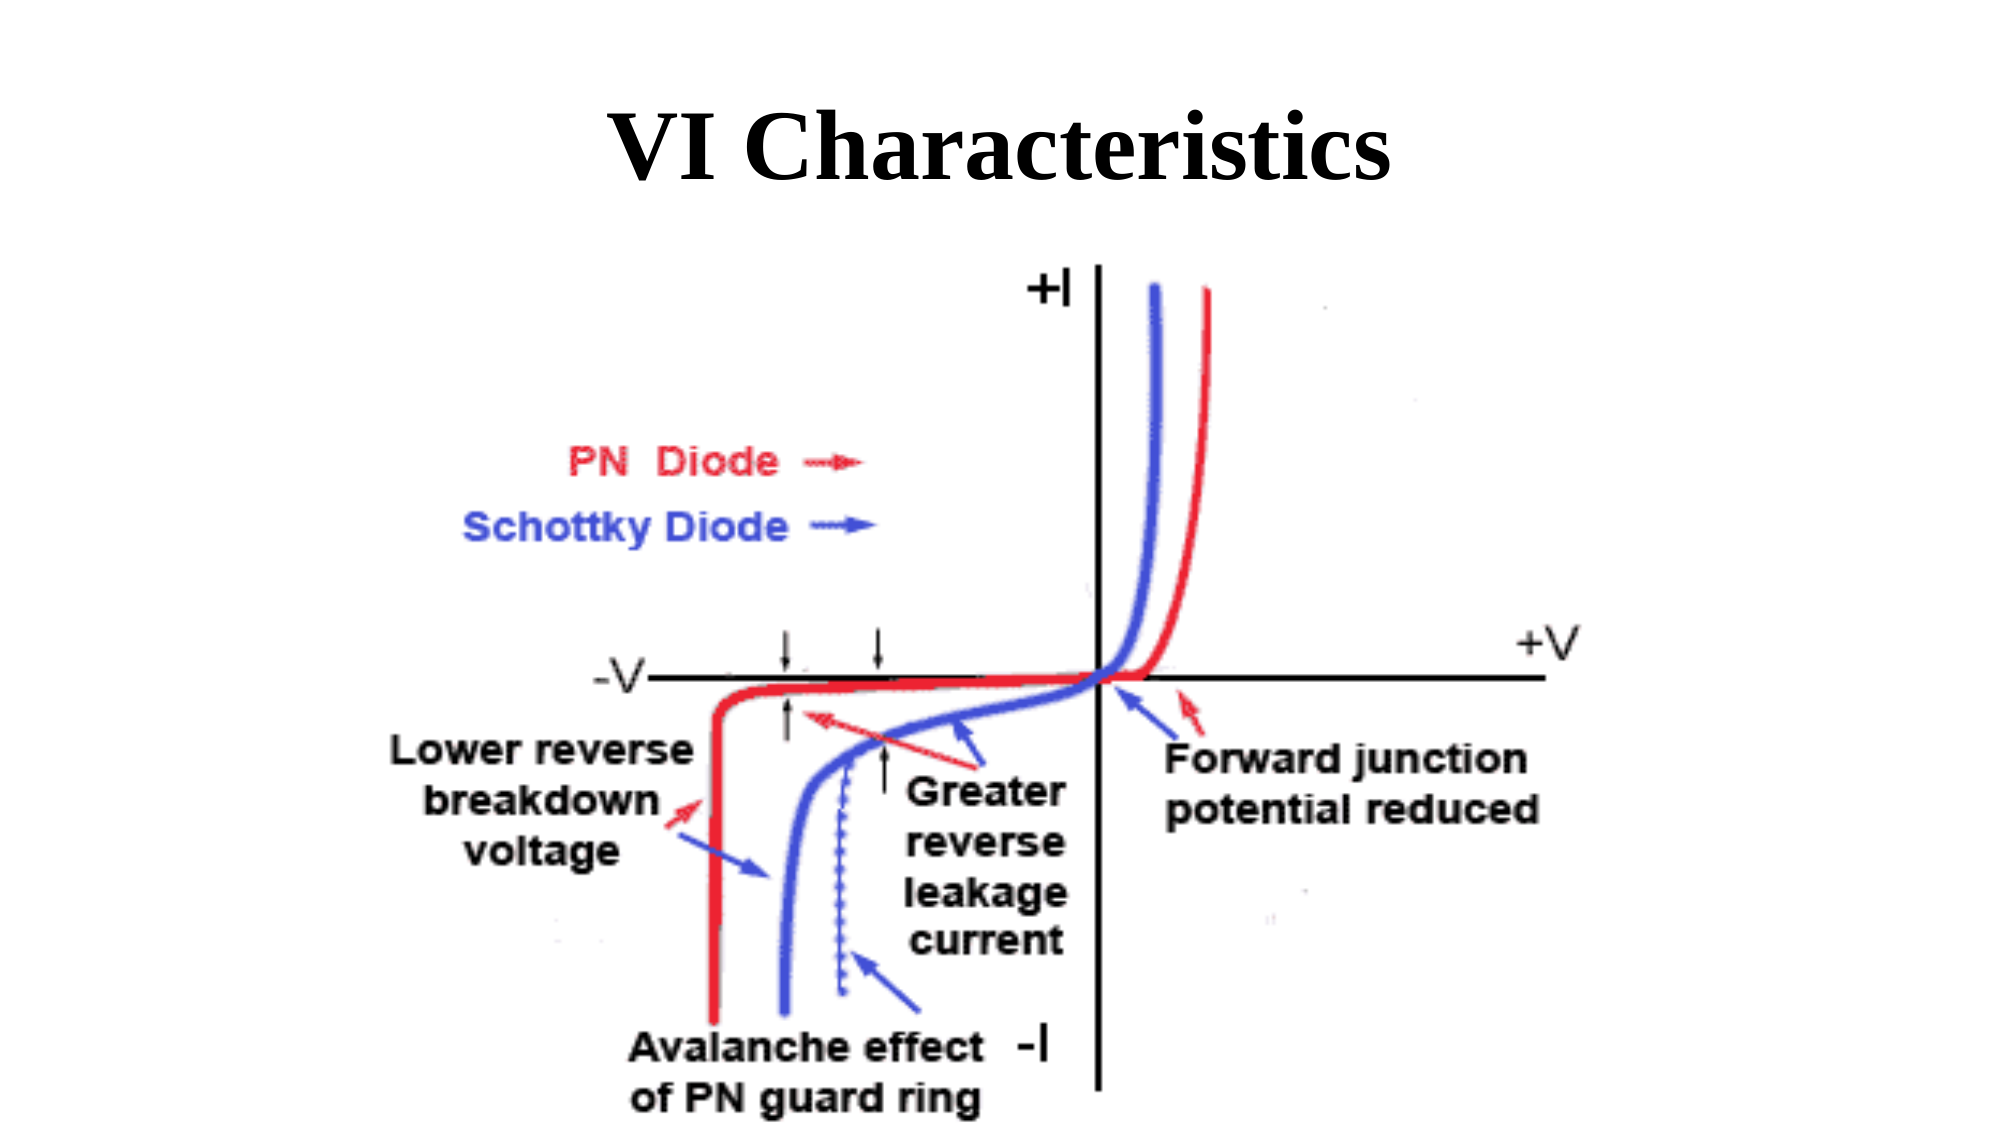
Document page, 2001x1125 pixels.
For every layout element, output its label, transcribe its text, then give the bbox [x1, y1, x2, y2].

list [382, 233, 1669, 1125]
title VI Characteristics [137, 59, 1863, 234]
